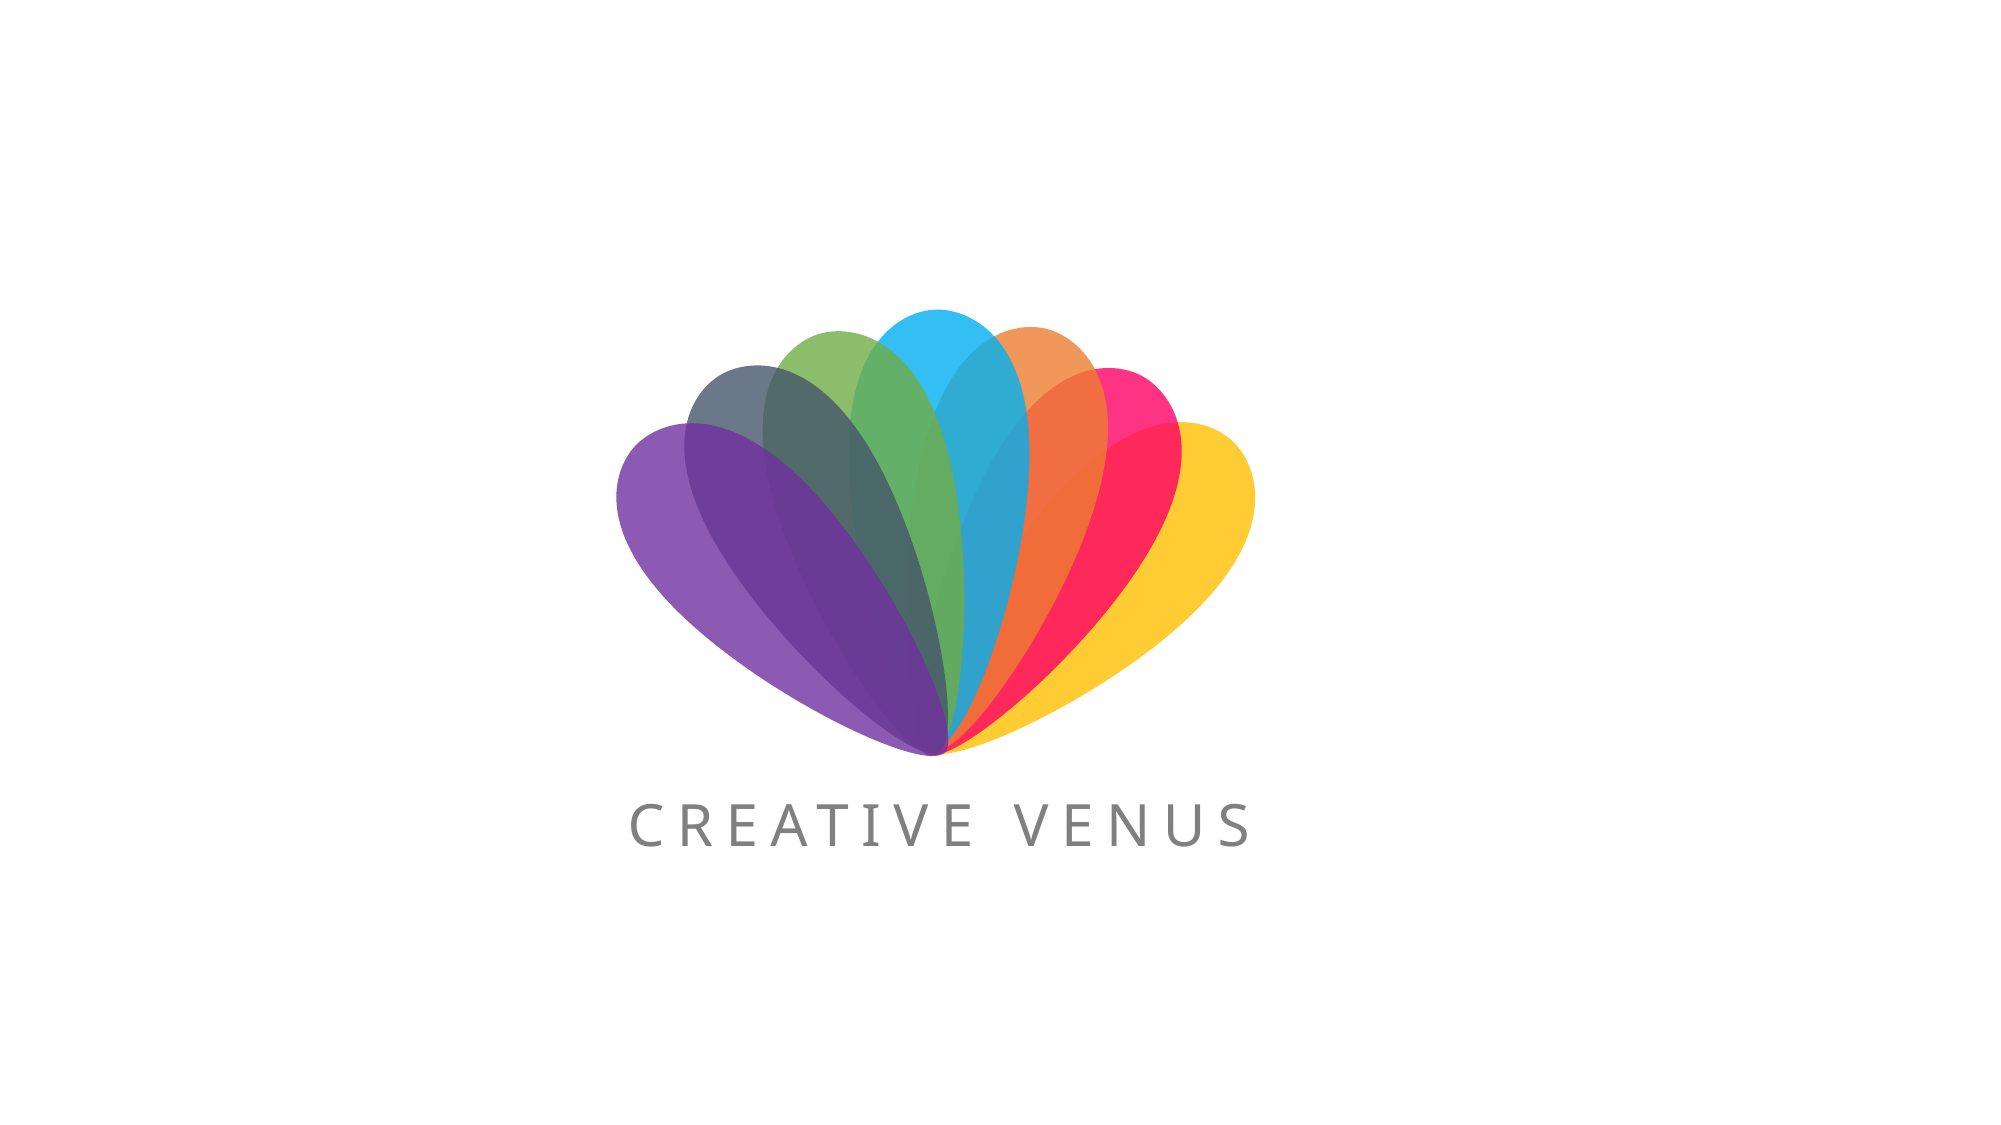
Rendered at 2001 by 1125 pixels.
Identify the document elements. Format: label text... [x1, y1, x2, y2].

text_box CREATIVE VENUS [540, 780, 1338, 866]
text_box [701, 309, 1299, 816]
